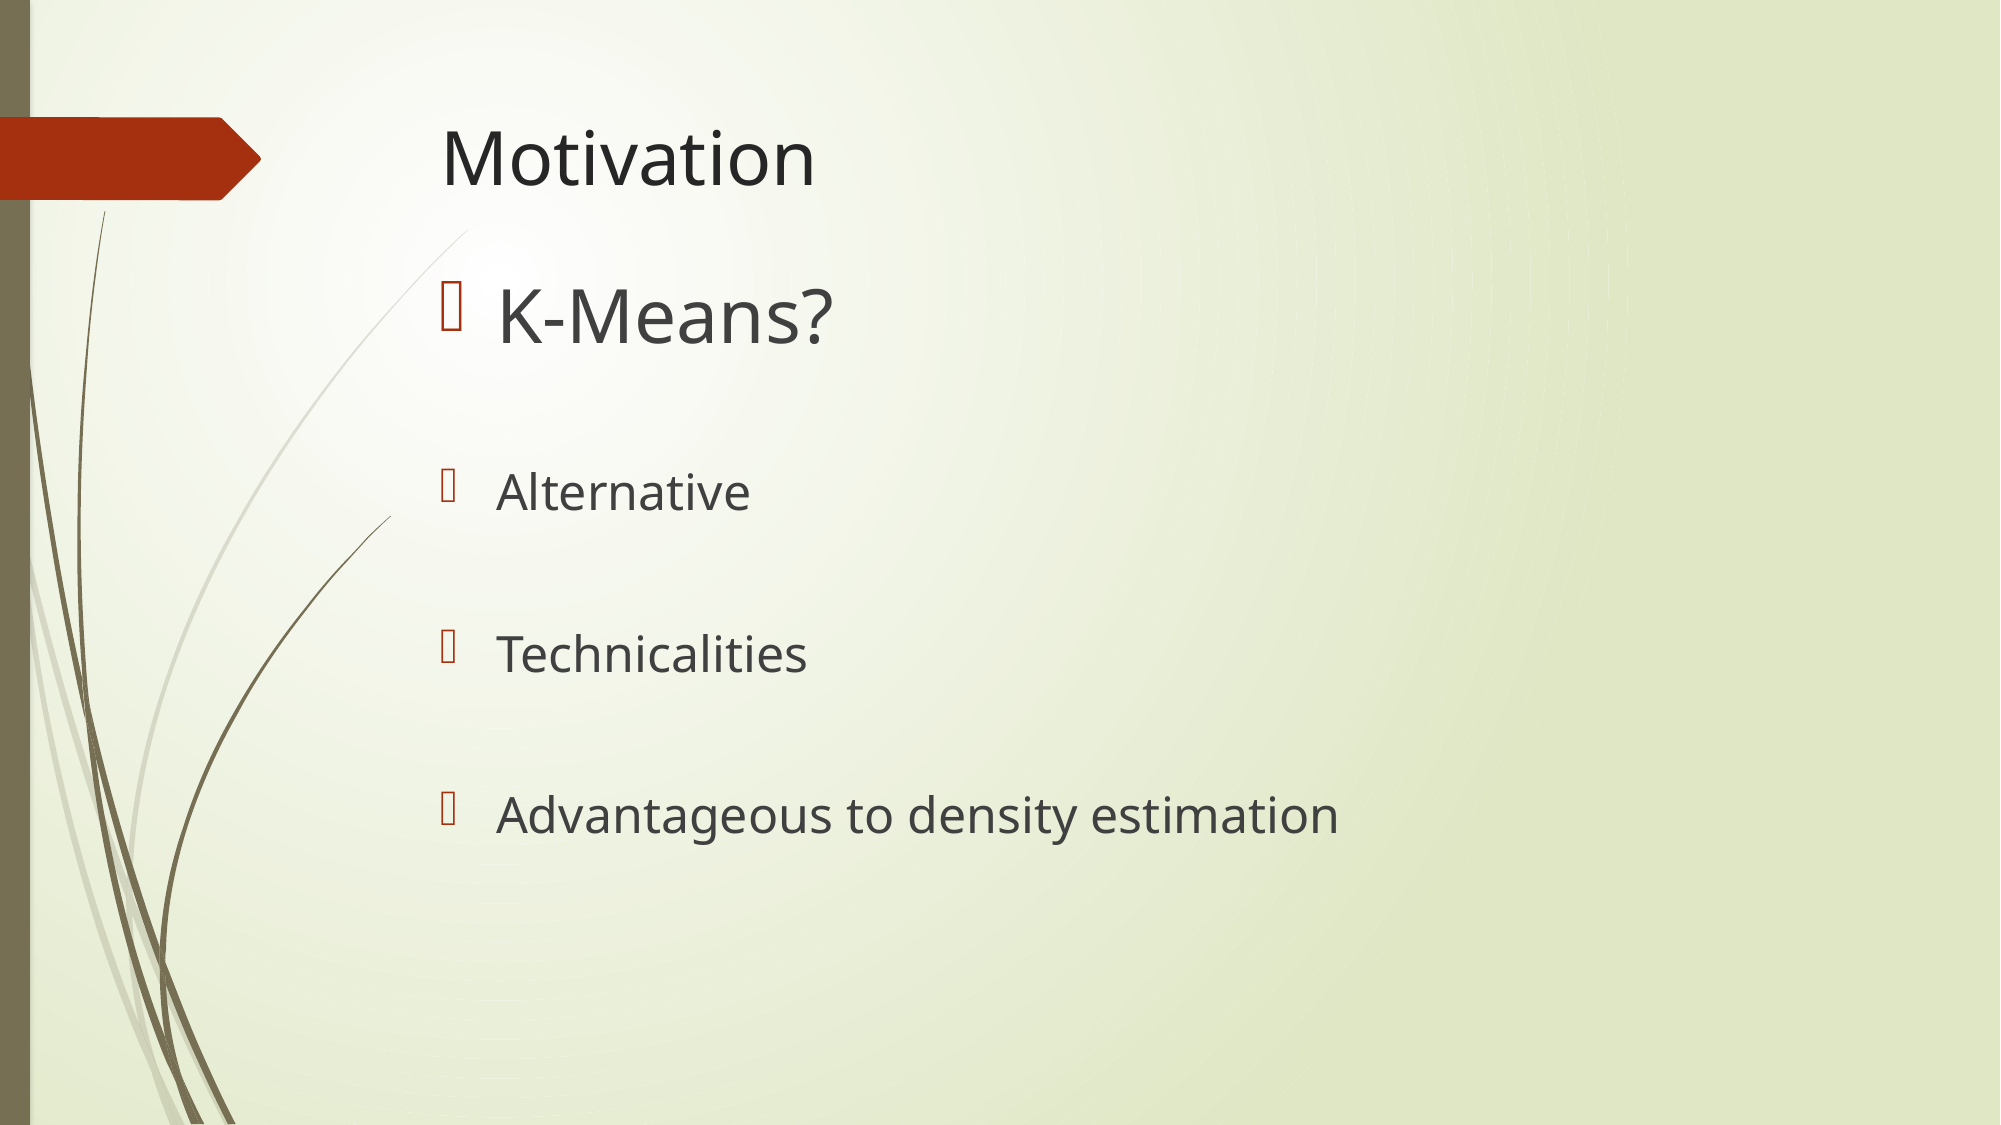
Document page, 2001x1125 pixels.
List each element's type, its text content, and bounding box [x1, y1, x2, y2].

title Motivation [425, 102, 1888, 261]
list K-Means? Alternative Technicalities Advantageous to density estimation [424, 261, 1888, 1094]
